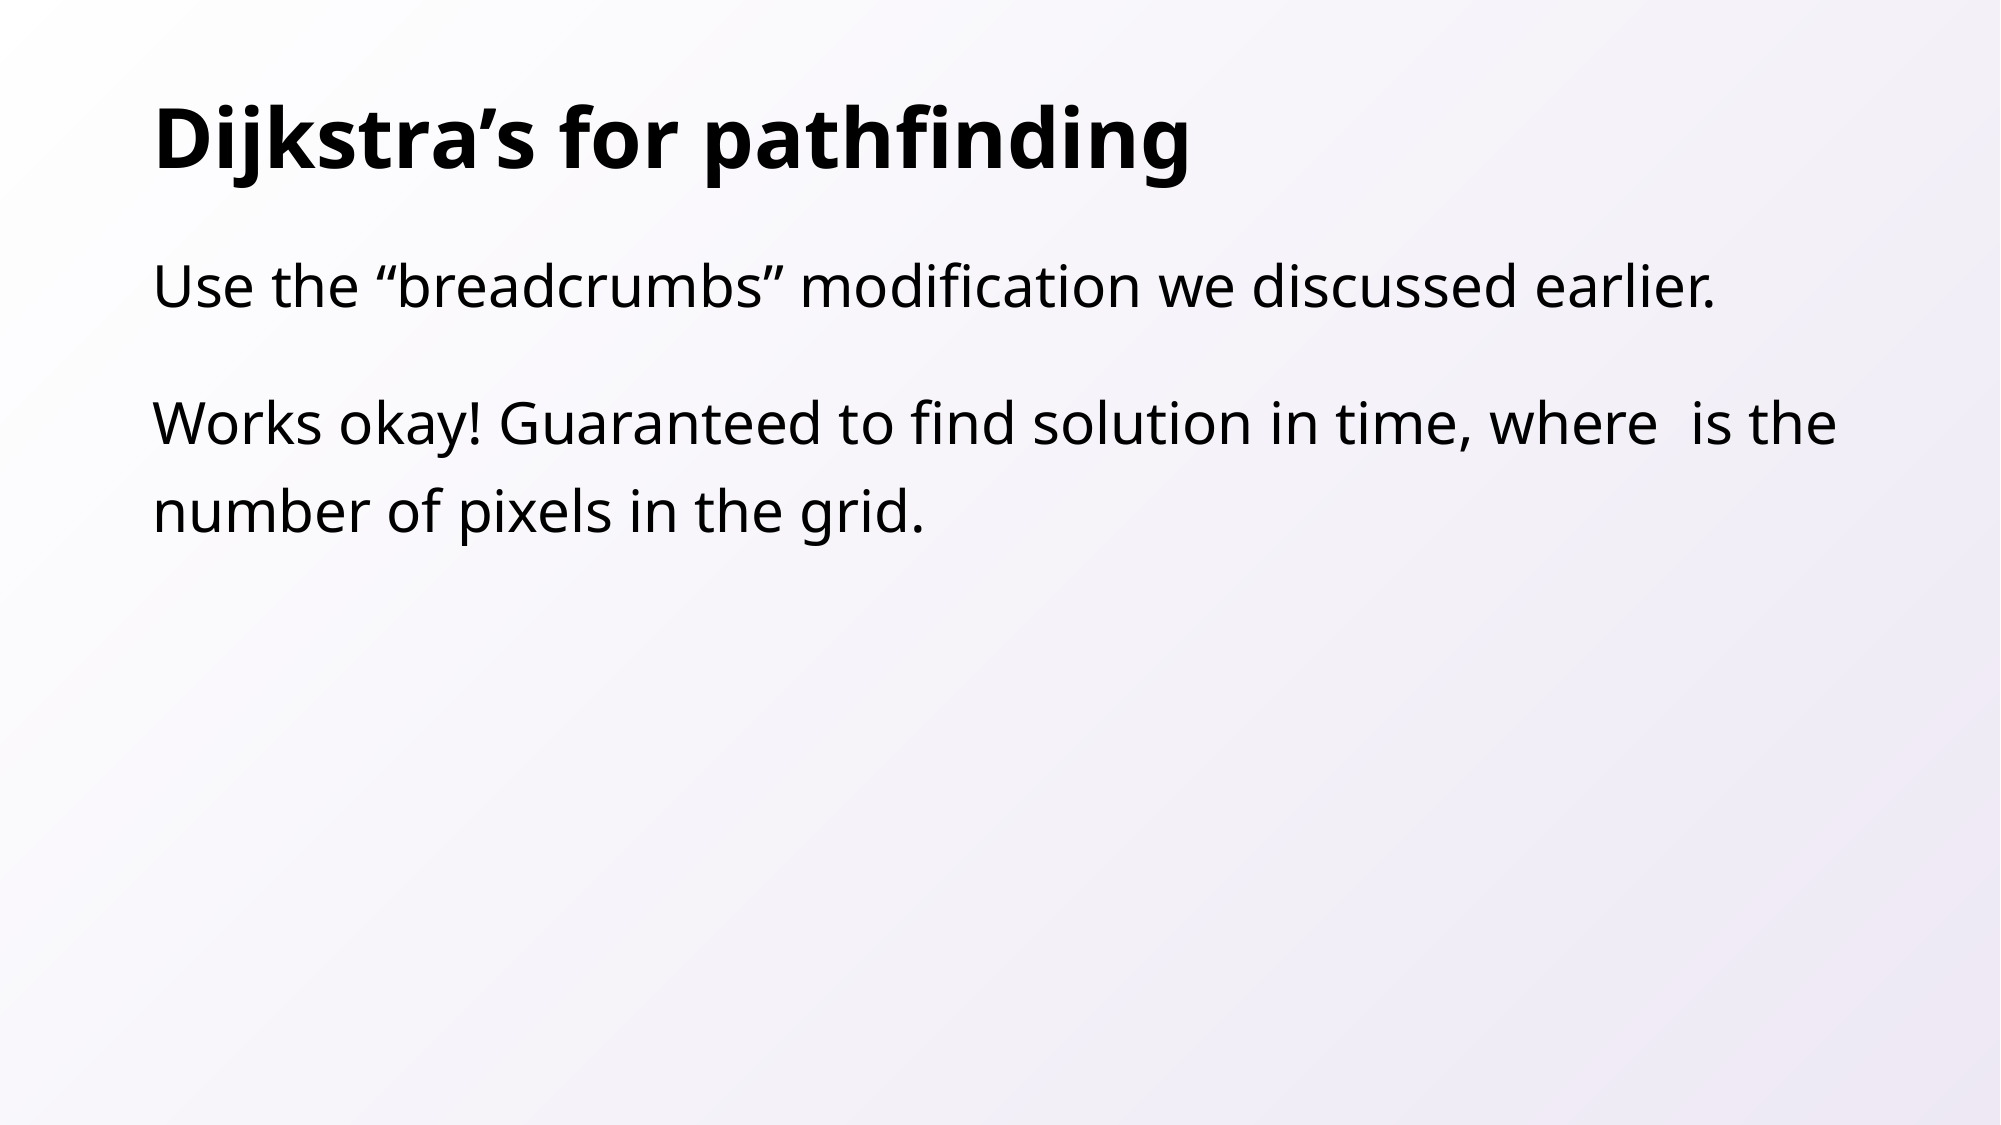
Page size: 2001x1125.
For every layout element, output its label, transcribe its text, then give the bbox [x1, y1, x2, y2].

title Dijkstra’s for pathfinding [137, 59, 1863, 224]
